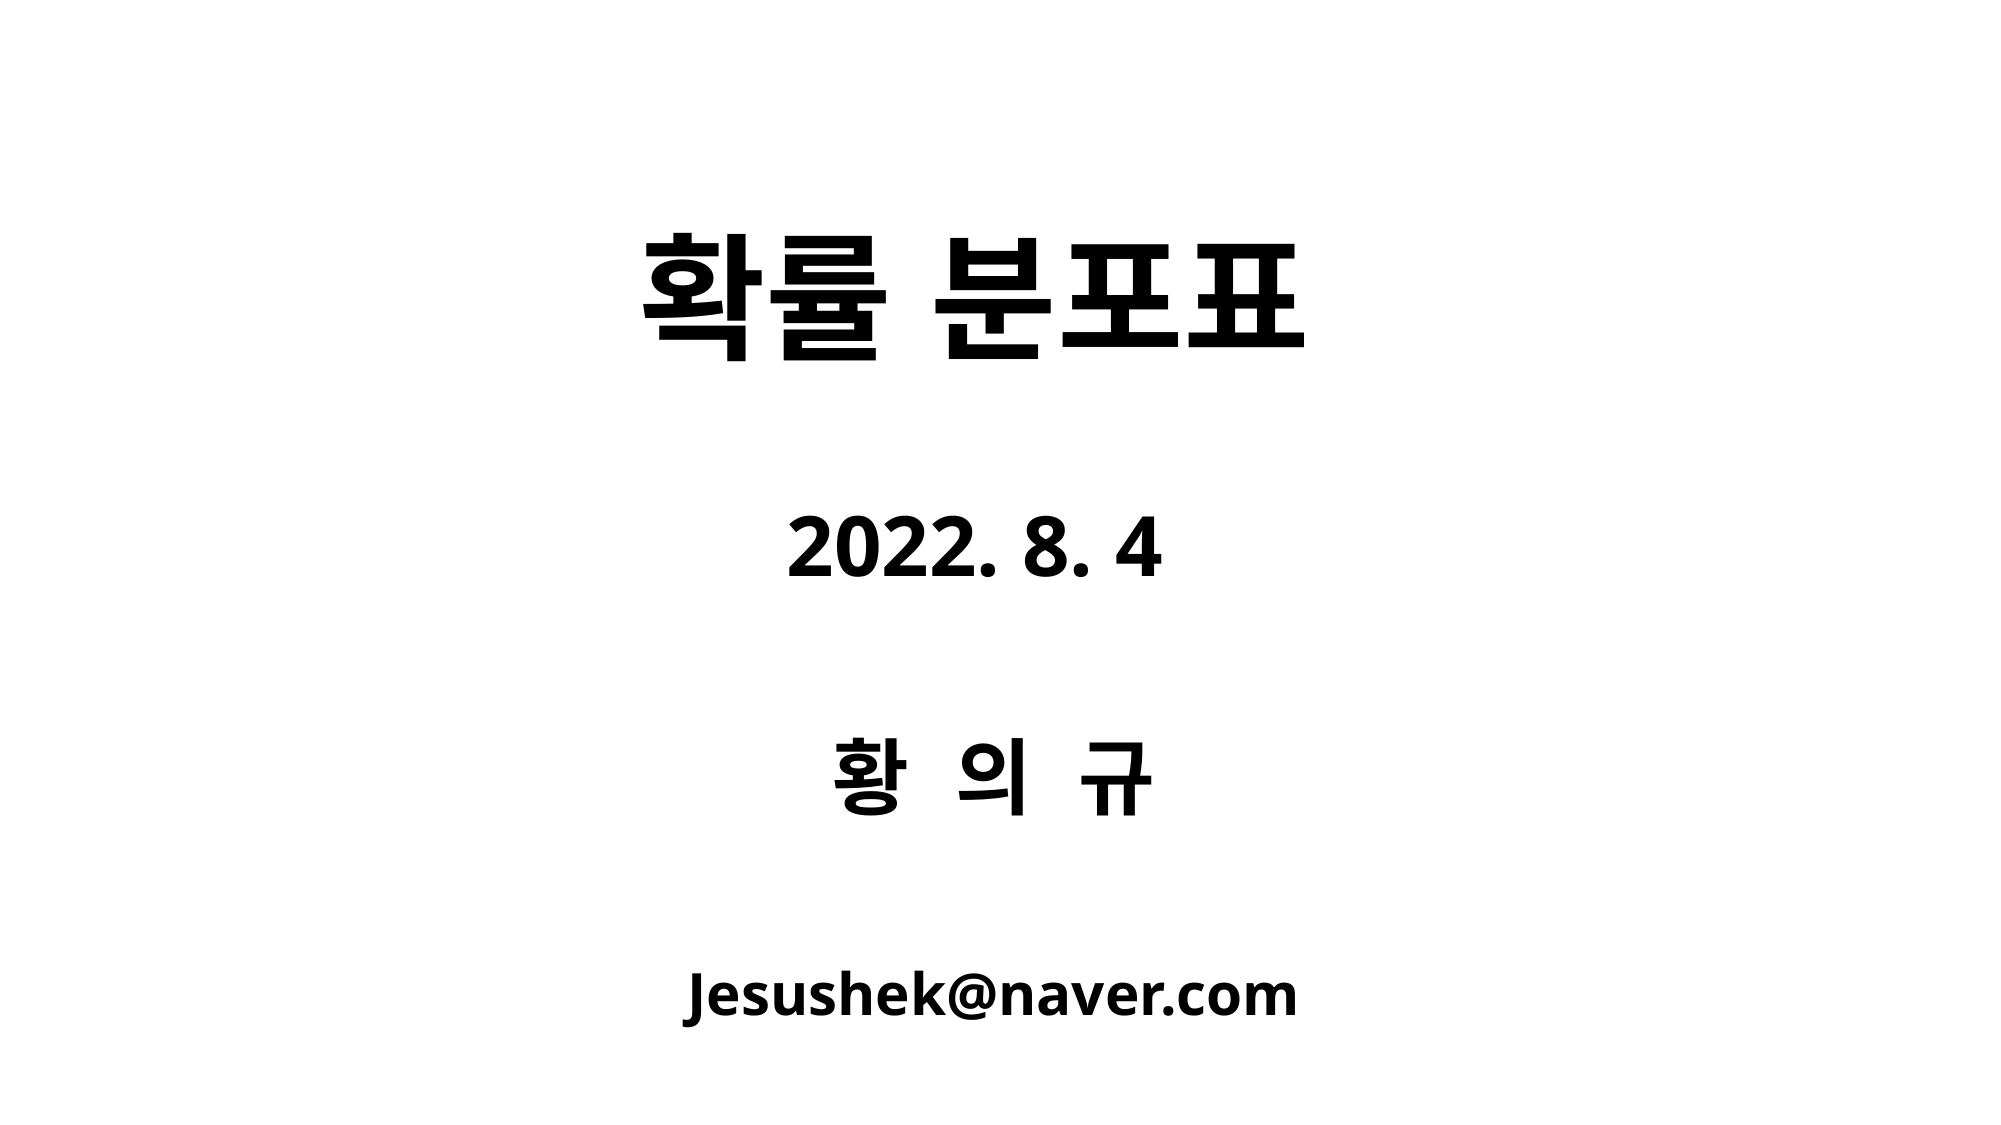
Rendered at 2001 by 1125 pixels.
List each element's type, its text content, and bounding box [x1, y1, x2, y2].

text_box 2022. 8. 4 [772, 485, 1178, 601]
text_box Jesushek@naver.com [672, 950, 1315, 1035]
text_box 황 의 규 [817, 717, 1170, 833]
text_box 확률 분포표 [624, 204, 1326, 385]
